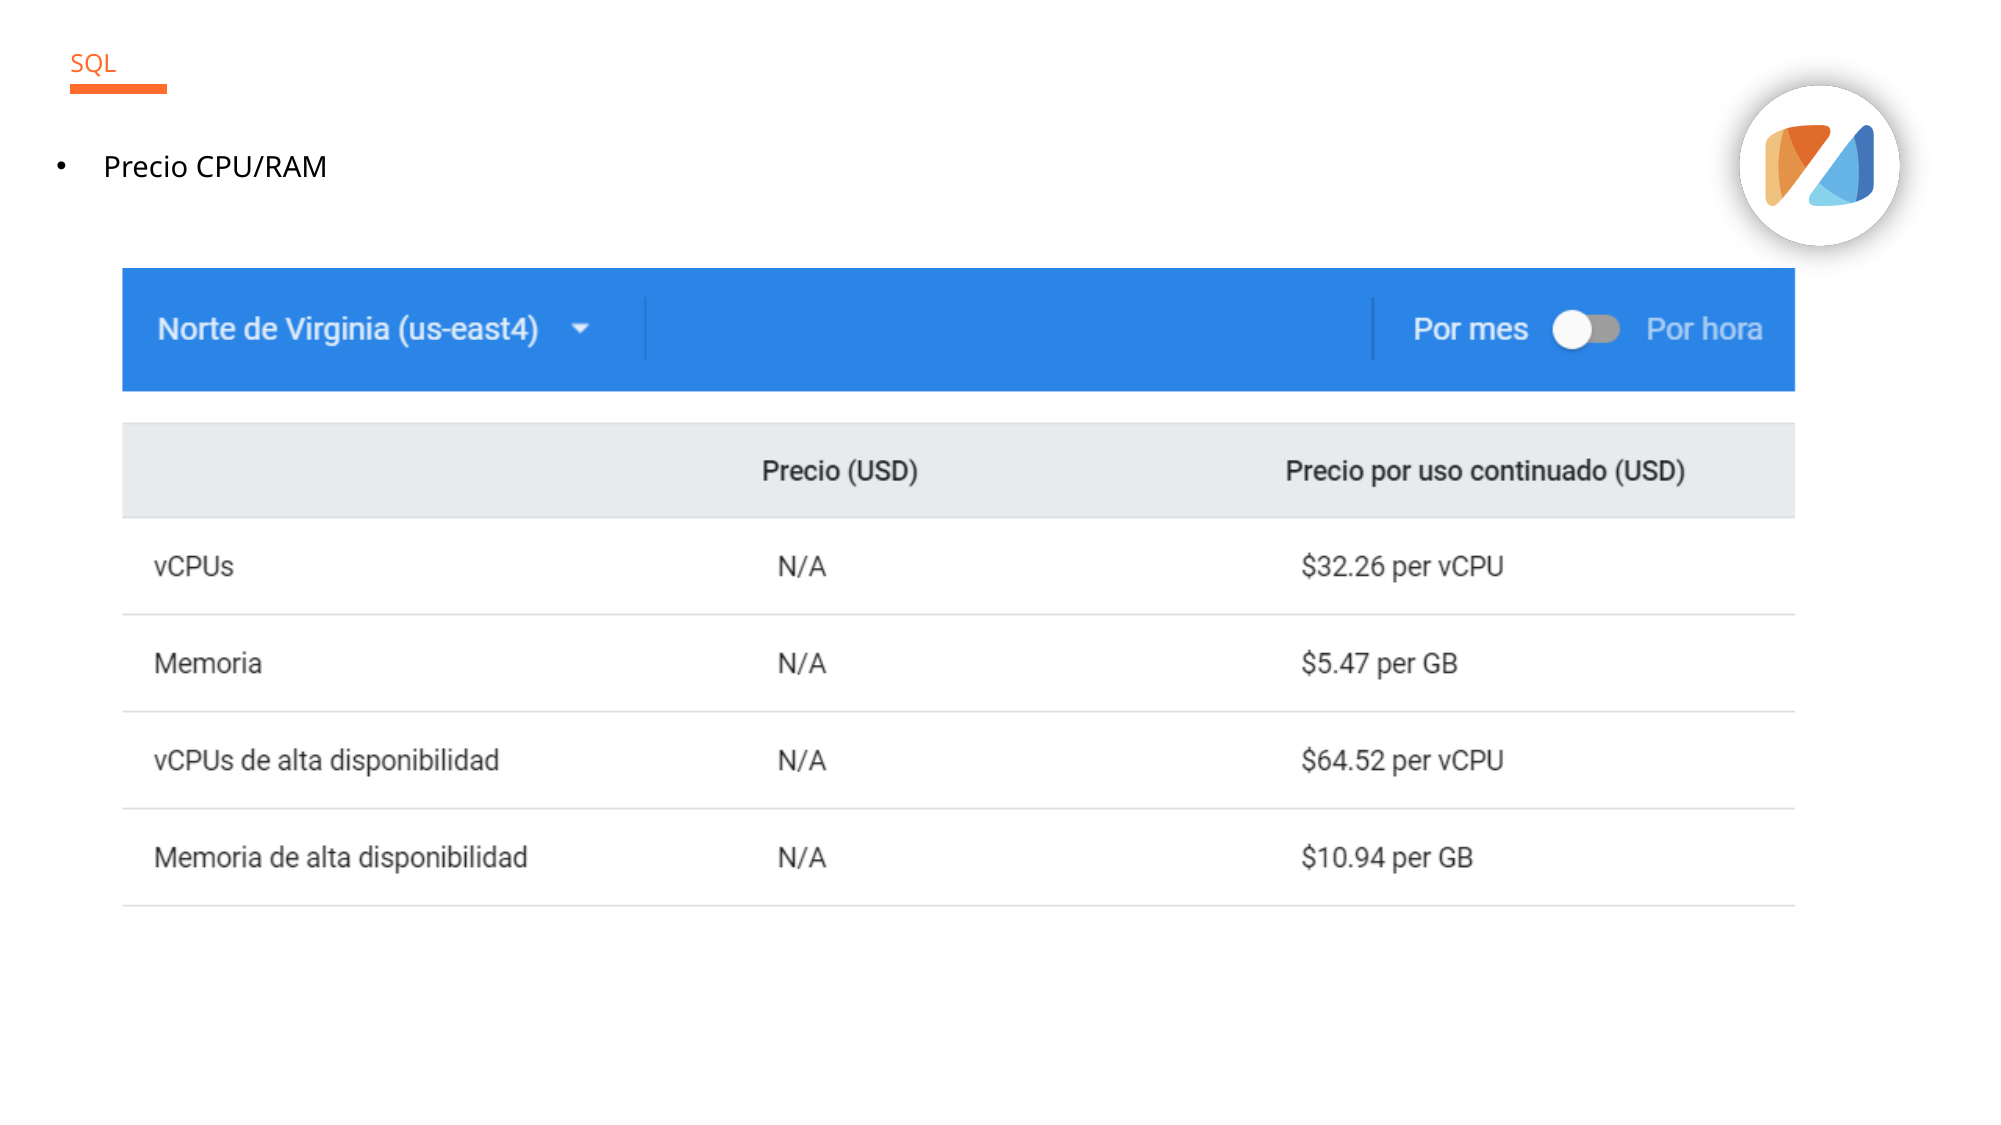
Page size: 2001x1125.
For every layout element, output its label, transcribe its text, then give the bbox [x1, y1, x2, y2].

text_box Precio CPU/RAM [41, 140, 658, 191]
picture [118, 40, 1945, 913]
text_box SQL [55, 40, 1123, 85]
